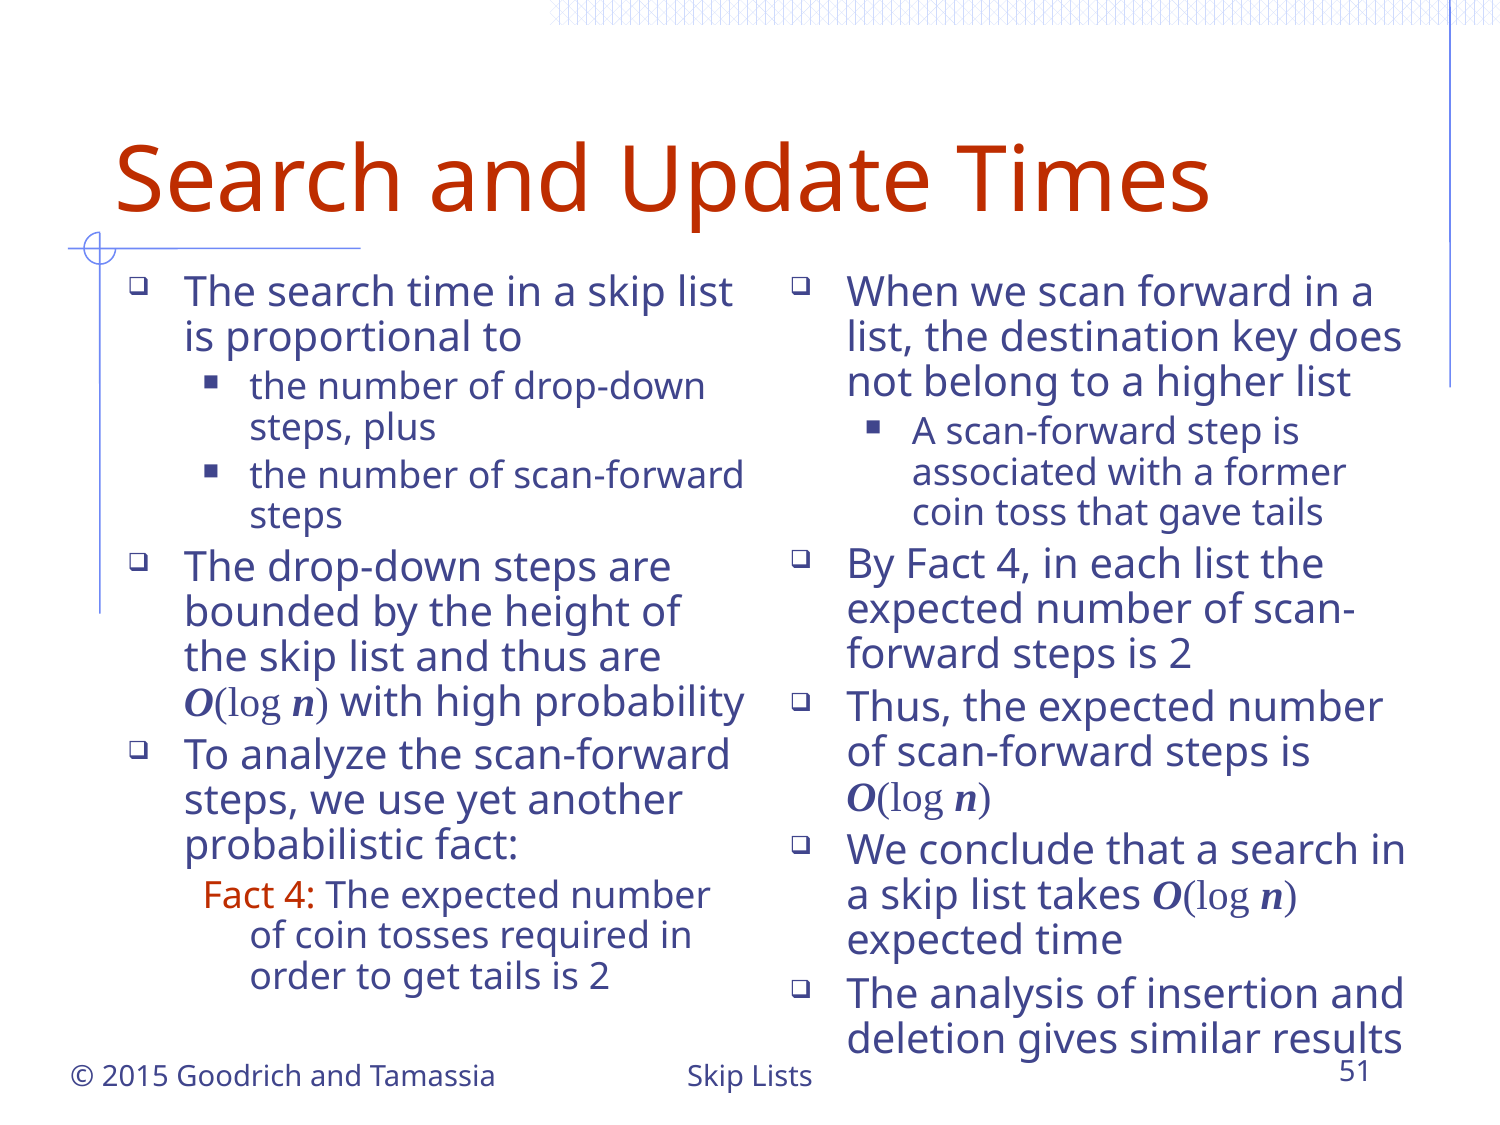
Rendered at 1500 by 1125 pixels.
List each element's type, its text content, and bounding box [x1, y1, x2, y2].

slide_number 51 [1074, 1025, 1388, 1101]
list The search time in a skip list is proportional to the number of drop-down steps, plus the number of scan-forward steps The drop-down steps are bounded by the height of the skip list and thus are O(log n) with high probability To analyze the scan-forward steps, we use yet another probabilistic fact: Fact 4: The expected number of coin tosses required in order to get tails is 2 [112, 262, 763, 1025]
footer Skip Lists [512, 1024, 988, 1101]
title Search and Update Times [99, 50, 1375, 238]
list When we scan forward in a list, the destination key does not belong to a higher list A scan-forward step is associated with a former coin toss that gave tails By Fact 4, in each list the expected number of scan-forward steps is 2 Thus, the expected number of scan-forward steps is O(log n) We conclude that a search in a skip list takes O(log n) expected time The analysis of insertion and deletion gives similar results [774, 262, 1438, 1025]
